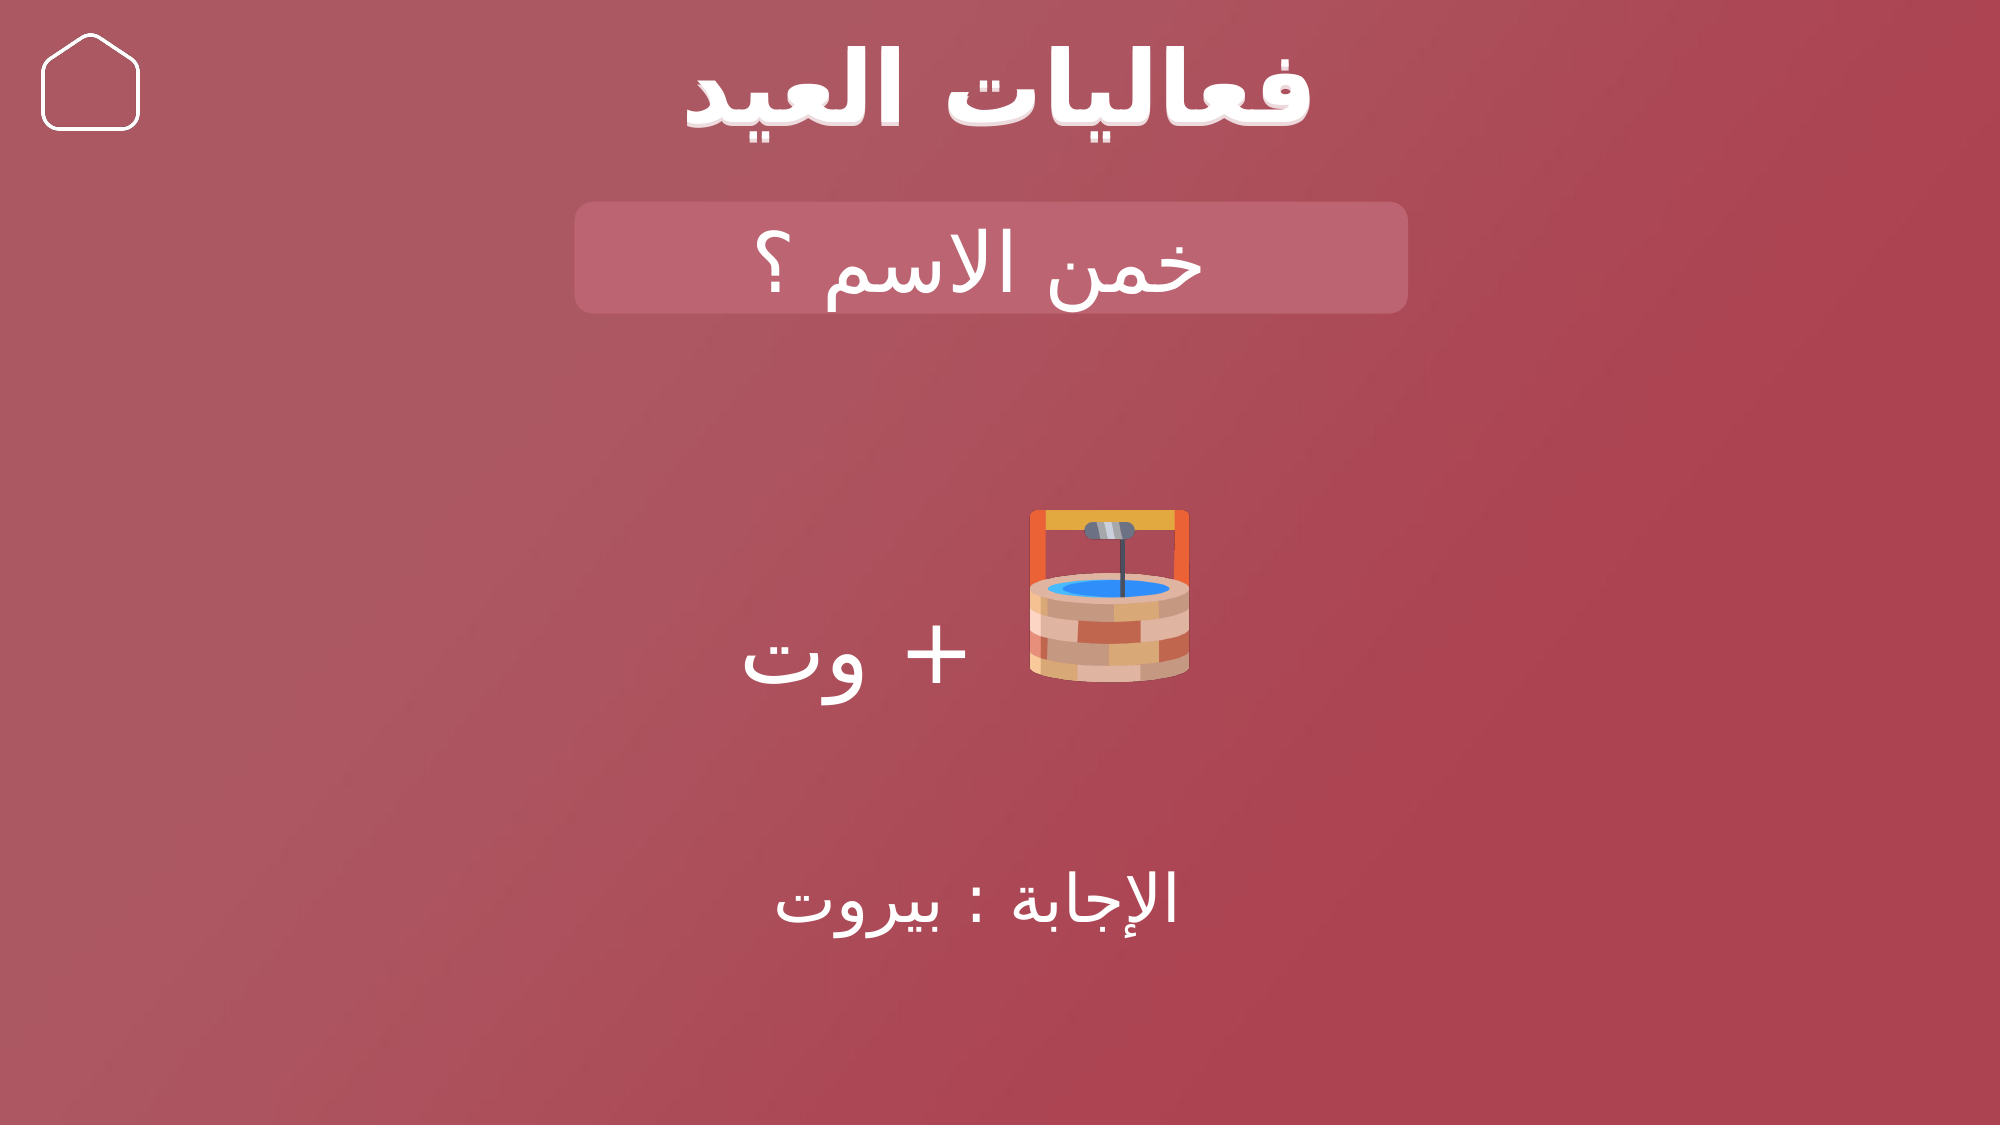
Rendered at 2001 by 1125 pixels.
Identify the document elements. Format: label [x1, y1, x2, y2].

text_box [41, 24, 140, 163]
text_box [373, 14, 1627, 156]
picture [0, 0, 2000, 1125]
